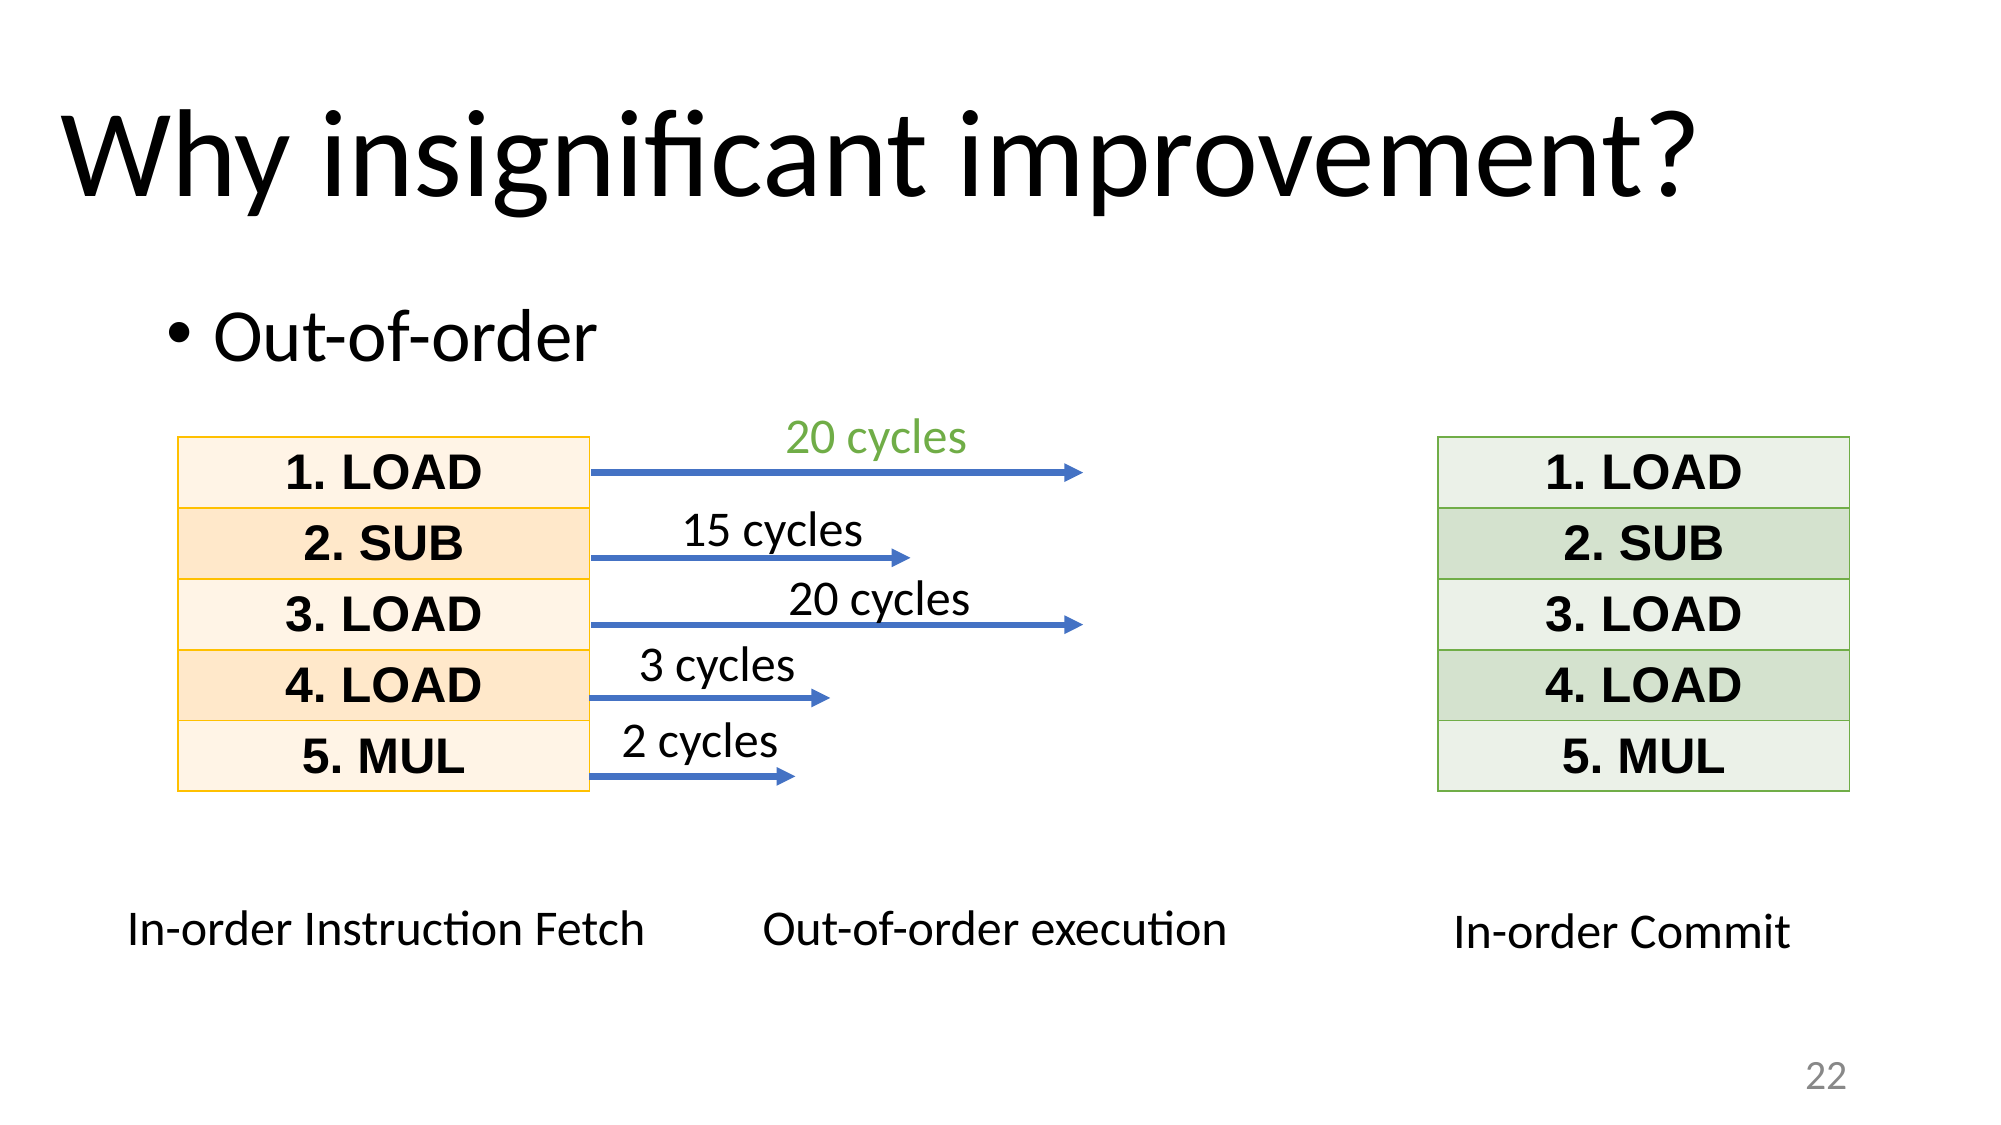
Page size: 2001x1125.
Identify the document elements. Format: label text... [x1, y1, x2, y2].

text_box 2 cycles [606, 706, 814, 775]
table_cell 3. LOAD [179, 580, 589, 649]
table_cell 3. LOAD [1439, 580, 1849, 649]
text_box 3 cycles [623, 634, 831, 697]
title Why insignificant improvement? [45, 38, 1912, 274]
text_box 20 cycles [770, 396, 1051, 471]
table_header LOAD [1439, 438, 1849, 507]
text_box 20 cycles [773, 557, 1014, 624]
table_cell 2. SUB [179, 509, 589, 578]
table_cell 2. SUB [1439, 509, 1849, 578]
text_box 15 cycles [666, 488, 928, 557]
table_cell 4. LOAD [1439, 651, 1849, 720]
text_box In-order Commit [1438, 891, 1850, 966]
table_header LOAD [179, 438, 589, 507]
table_cell 5. MUL [179, 721, 589, 790]
slide_number ‹#› [1412, 1042, 1863, 1103]
text_box Out-of-order execution [747, 887, 1355, 963]
table_cell 4. LOAD [179, 651, 589, 720]
text_box Out-of-order [150, 222, 1850, 396]
table_cell 5. MUL [1439, 721, 1849, 790]
text_box In-order Instruction Fetch [111, 888, 719, 964]
